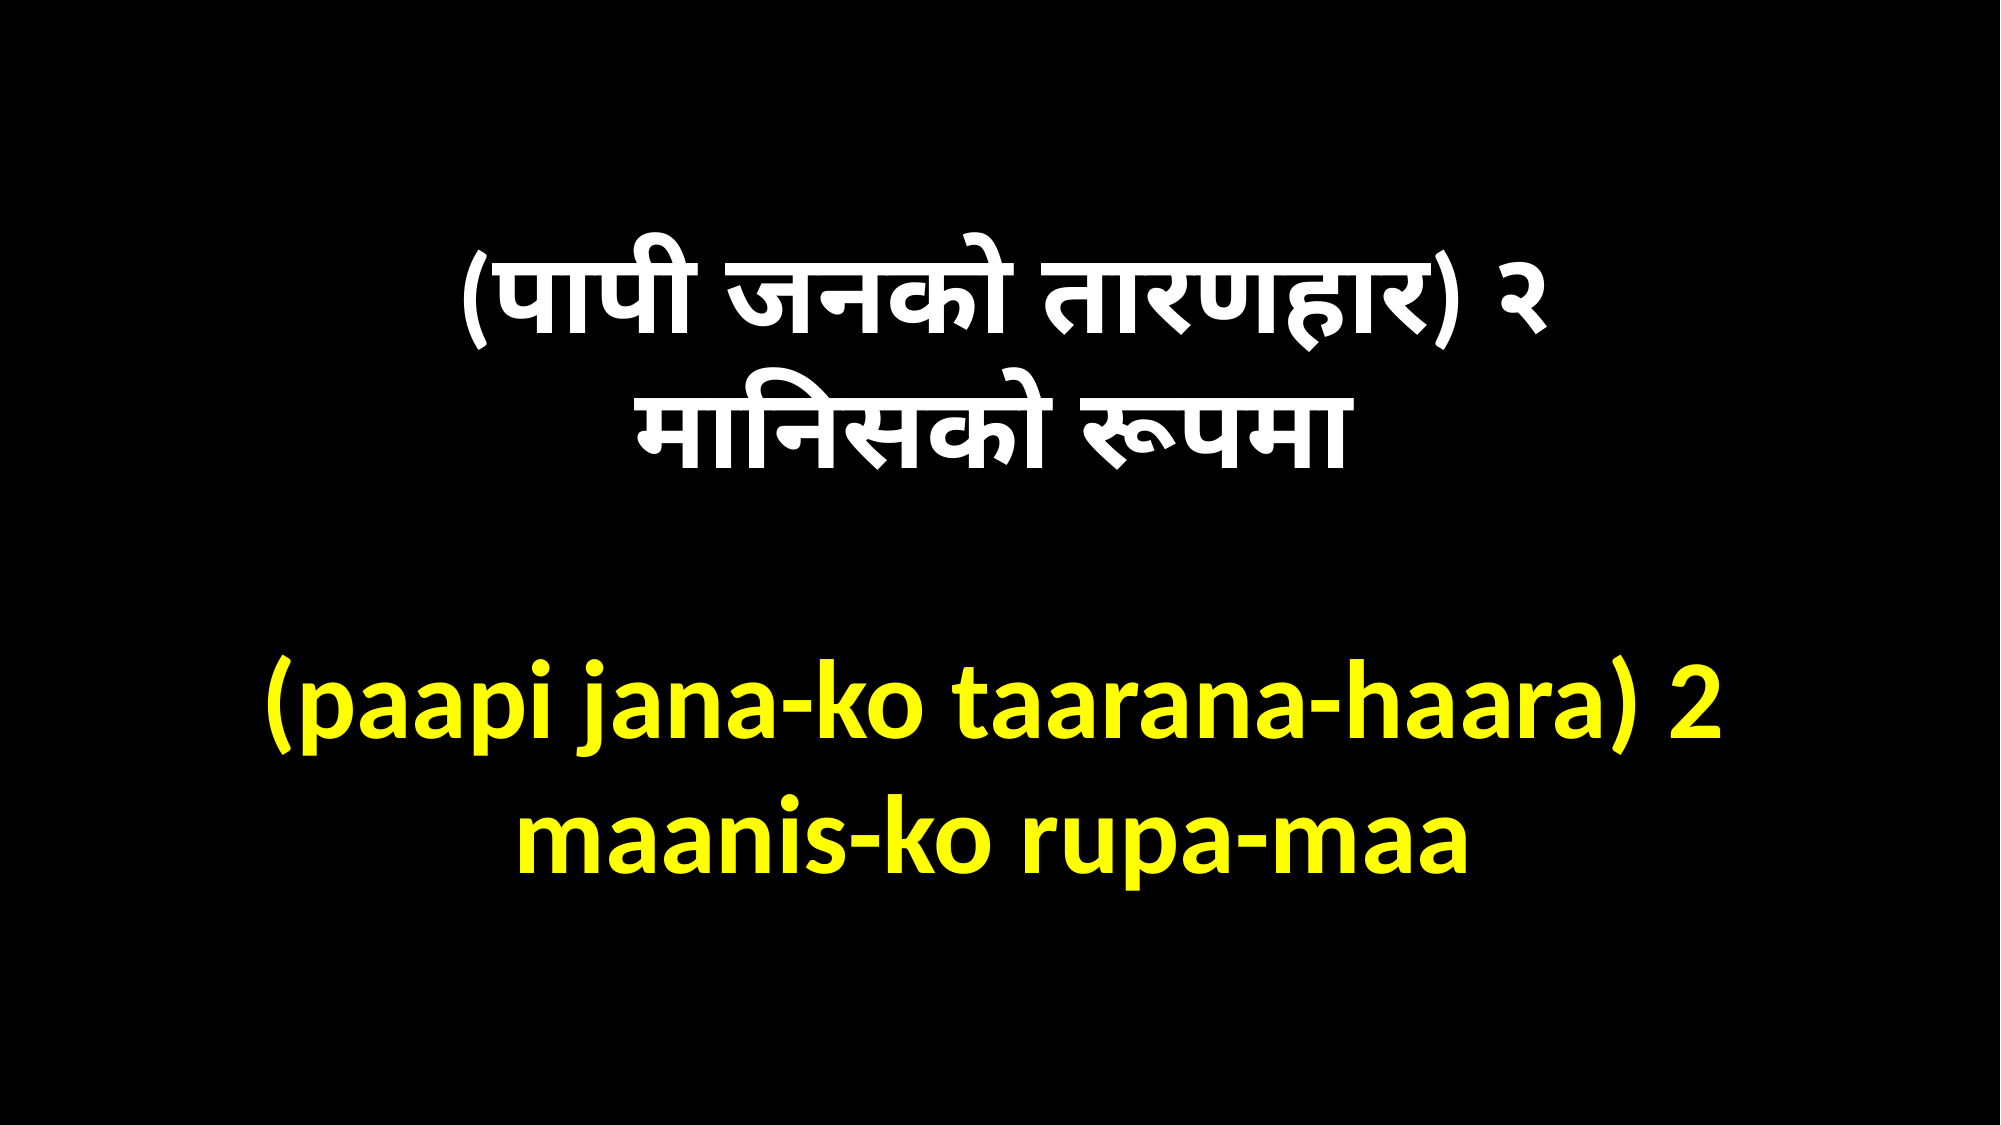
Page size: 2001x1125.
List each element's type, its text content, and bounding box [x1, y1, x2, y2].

text_box (पापी जनको तारणहार) २ मानिसको रूपमा (paapi jana-ko taarana-haara) 2 maanis-ko rupa-maa [78, 214, 1909, 904]
